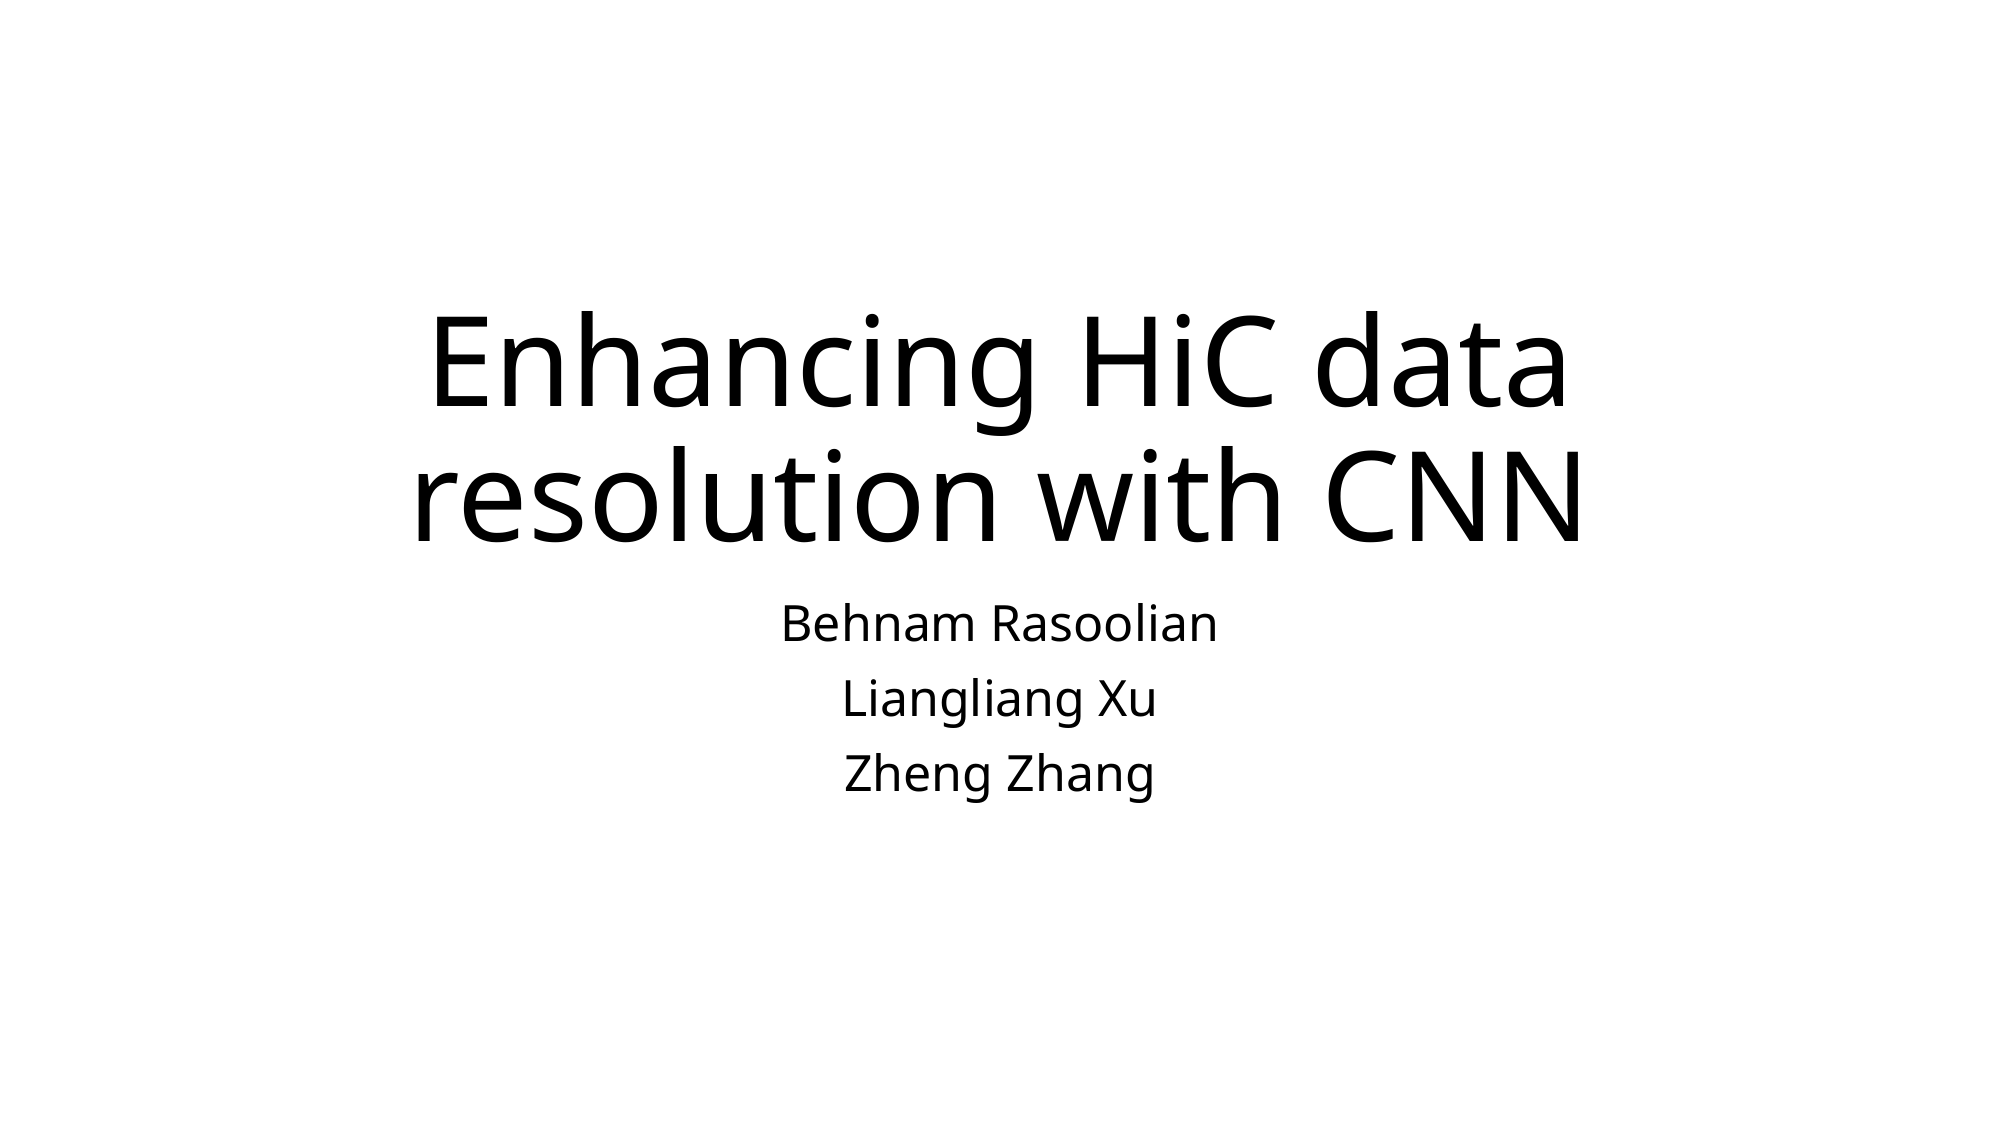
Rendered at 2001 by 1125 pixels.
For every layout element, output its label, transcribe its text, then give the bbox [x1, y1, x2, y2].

subtitle Behnam Rasoolian Liangliang Xu Zheng Zhang [249, 590, 1750, 863]
title Enhancing HiC data resolution with CNN [249, 184, 1750, 576]
